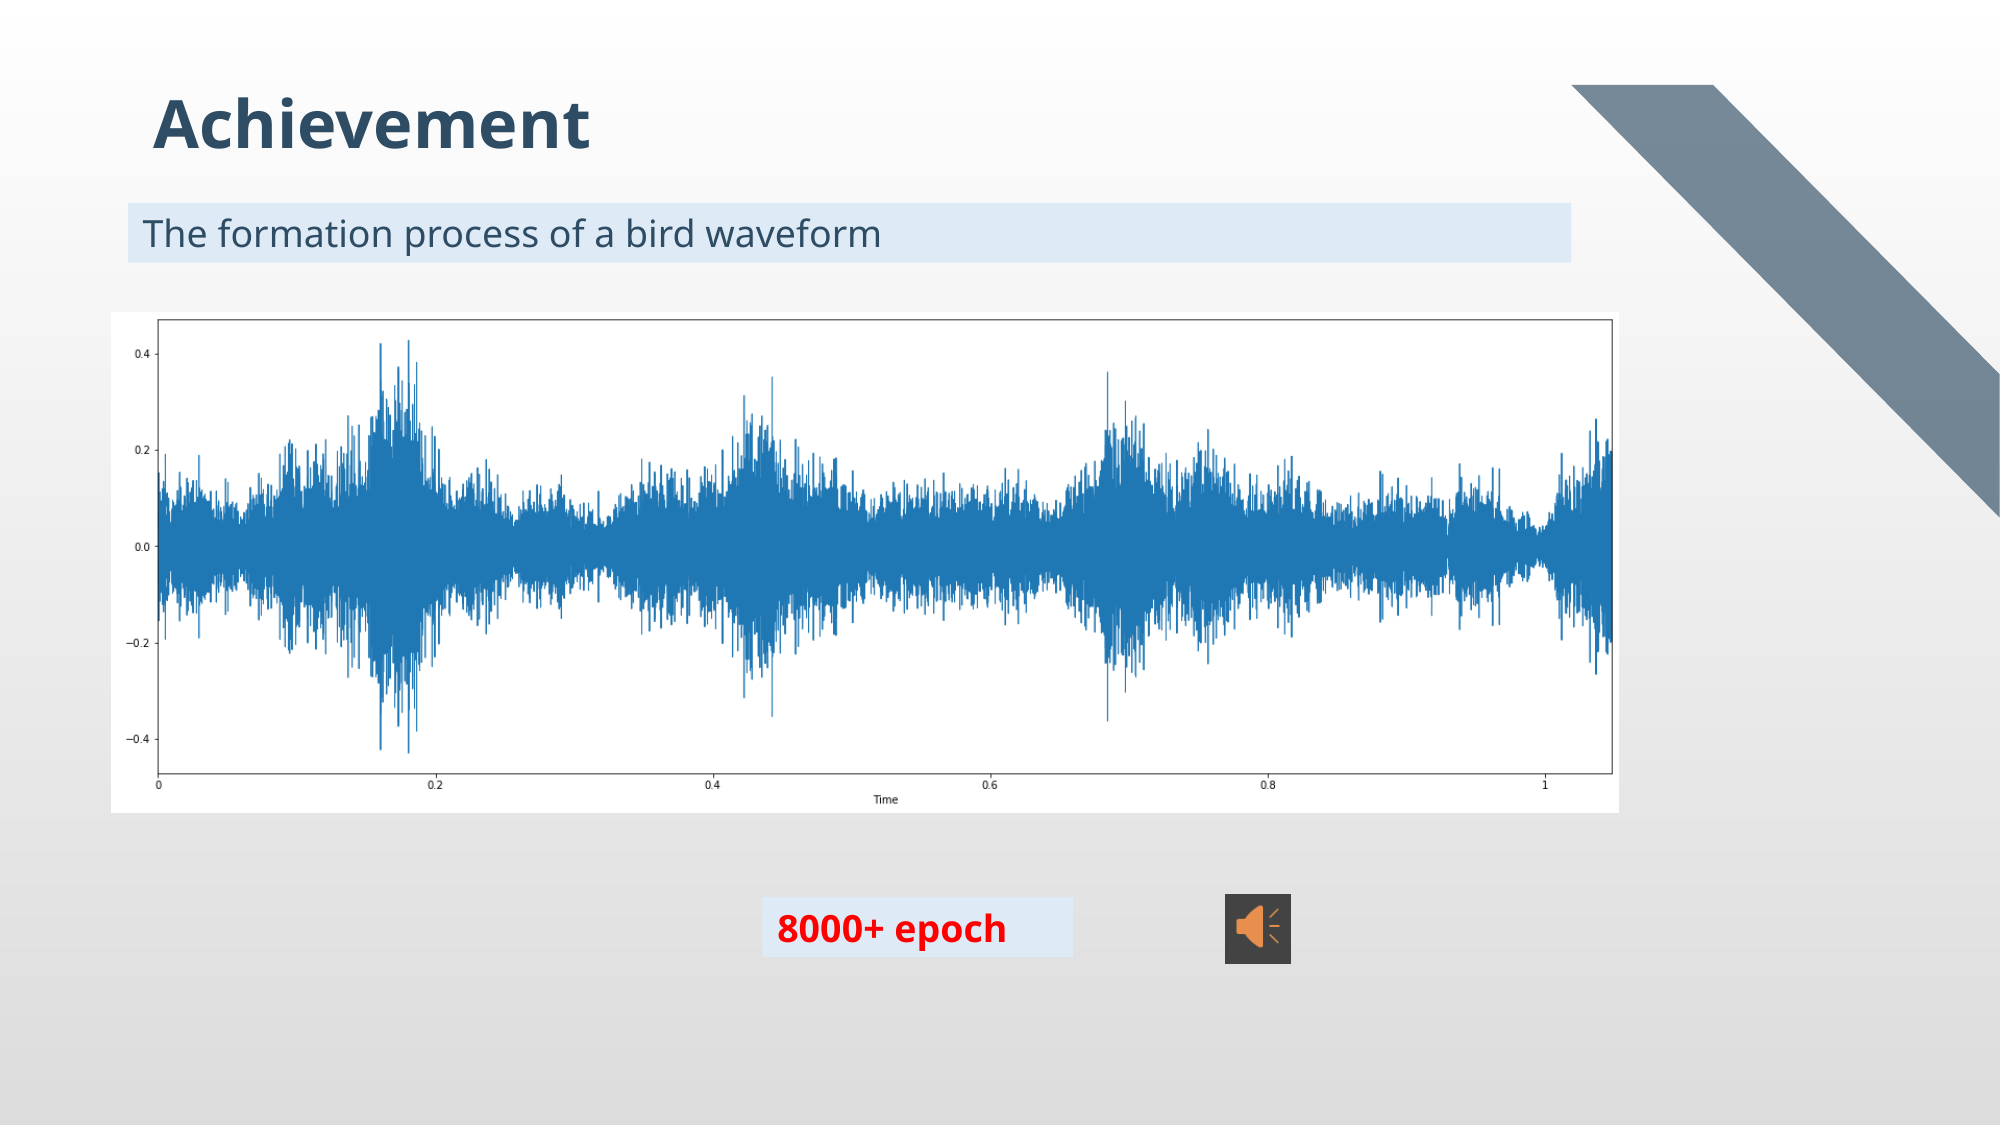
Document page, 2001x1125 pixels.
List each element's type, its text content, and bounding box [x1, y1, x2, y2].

text_box The formation process of a bird waveform [127, 202, 1572, 263]
text_box [1568, 83, 2000, 520]
picture [1224, 893, 1293, 965]
text_box 8000+ epoch [762, 897, 1073, 957]
picture [110, 312, 1619, 813]
text_box Achievement [138, 74, 1181, 170]
